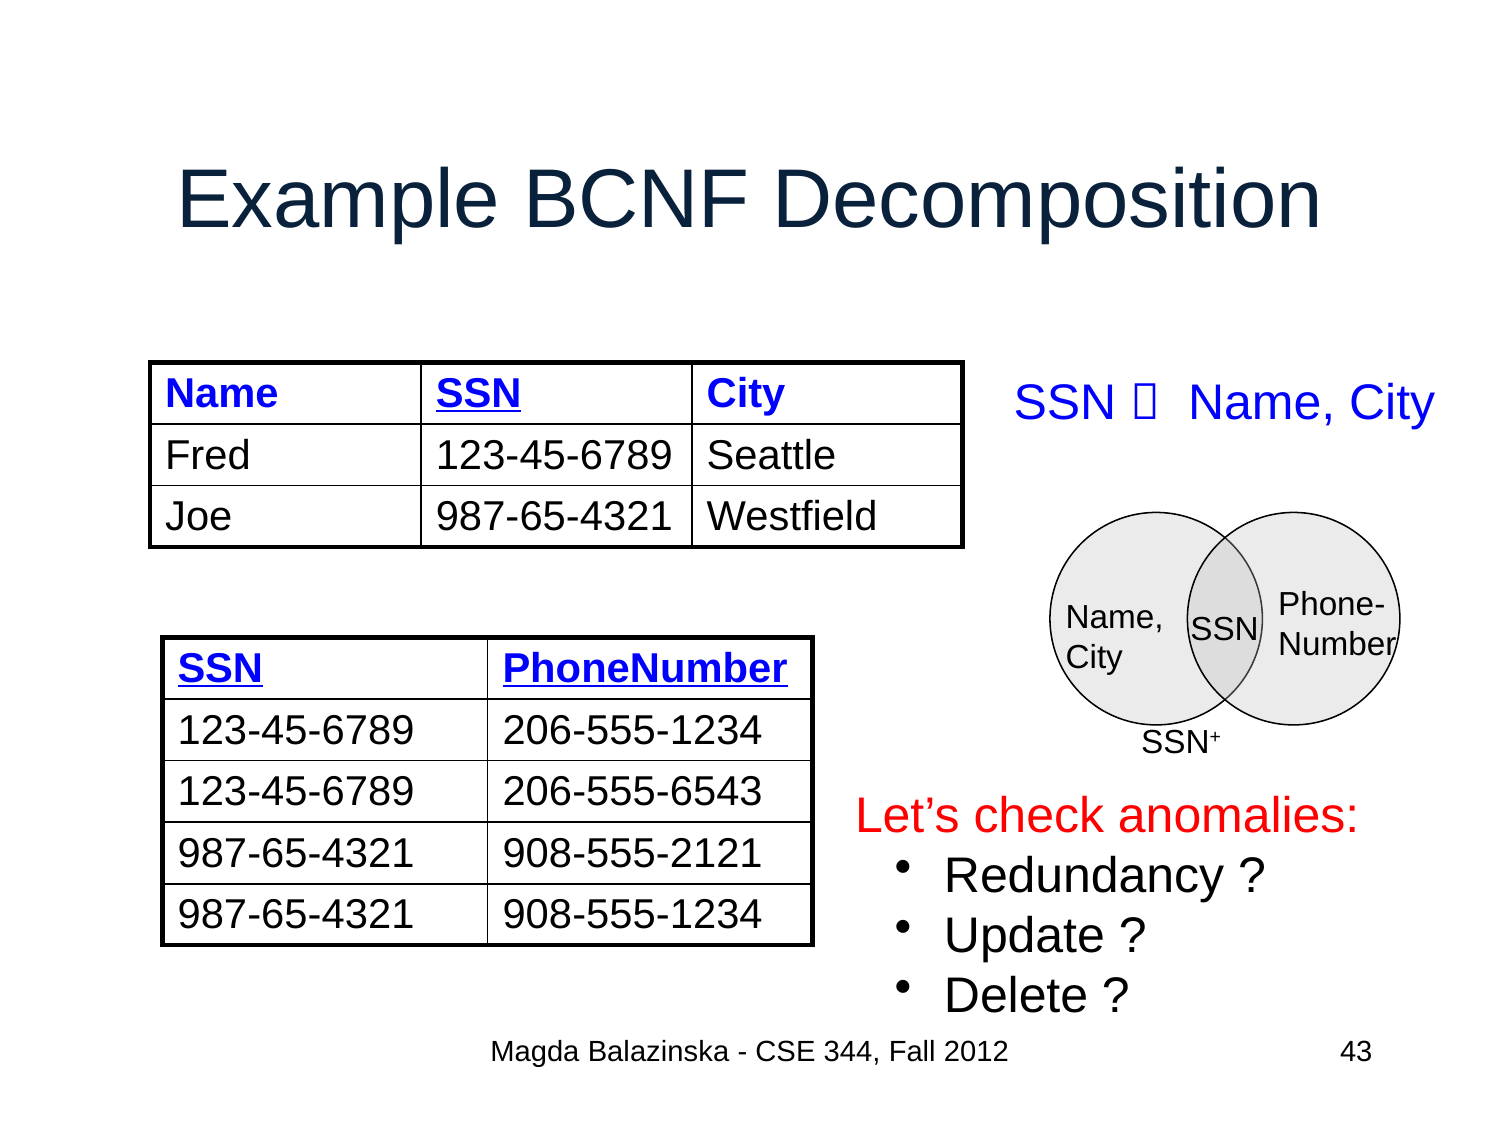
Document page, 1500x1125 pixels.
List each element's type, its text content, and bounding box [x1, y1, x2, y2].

text_box [1070, 655, 1225, 721]
text_box [1054, 512, 1225, 599]
text_box [1189, 512, 1391, 599]
table_cell 206-555-1234 [488, 700, 810, 760]
table_header SSN [422, 365, 691, 423]
text_box SSN [1175, 599, 1263, 655]
text_box SSN+ [1126, 712, 1236, 768]
table_cell 908-555-2121 [488, 823, 810, 883]
table_cell 908-555-1234 [488, 885, 810, 943]
table_header Name [152, 365, 420, 423]
table_cell 123-45-6789 [165, 700, 487, 760]
text_box Phone- Number [1263, 574, 1412, 670]
footer Magda Balazinska - CSE 344, Fall 2012 [474, 1024, 1026, 1101]
text_box Let’s check anomalies: Redundancy ? Update ? Delete ? [840, 774, 1375, 1030]
table_cell 123-45-6789 [422, 425, 691, 485]
text_box [1193, 655, 1387, 725]
table_cell Fred [152, 425, 420, 485]
text_box Name, City [1050, 587, 1179, 682]
table_header SSN [165, 640, 487, 698]
table_cell 123-45-6789 [165, 761, 487, 821]
title Example BCNF Decomposition [112, 99, 1388, 288]
table_cell Joe [152, 486, 420, 545]
table_cell 987-65-4321 [165, 885, 487, 943]
table_header PhoneNumber [488, 640, 810, 698]
table_cell Seattle [693, 425, 960, 485]
table_header City [693, 365, 960, 423]
table_cell Westfield [693, 486, 960, 545]
table_cell 206-555-6543 [488, 761, 810, 821]
table_cell 987-65-4321 [422, 486, 691, 545]
table_cell 987-65-4321 [165, 823, 487, 883]
text_box SSN  Name, City [998, 362, 1451, 438]
slide_number 43 [1074, 1024, 1388, 1101]
